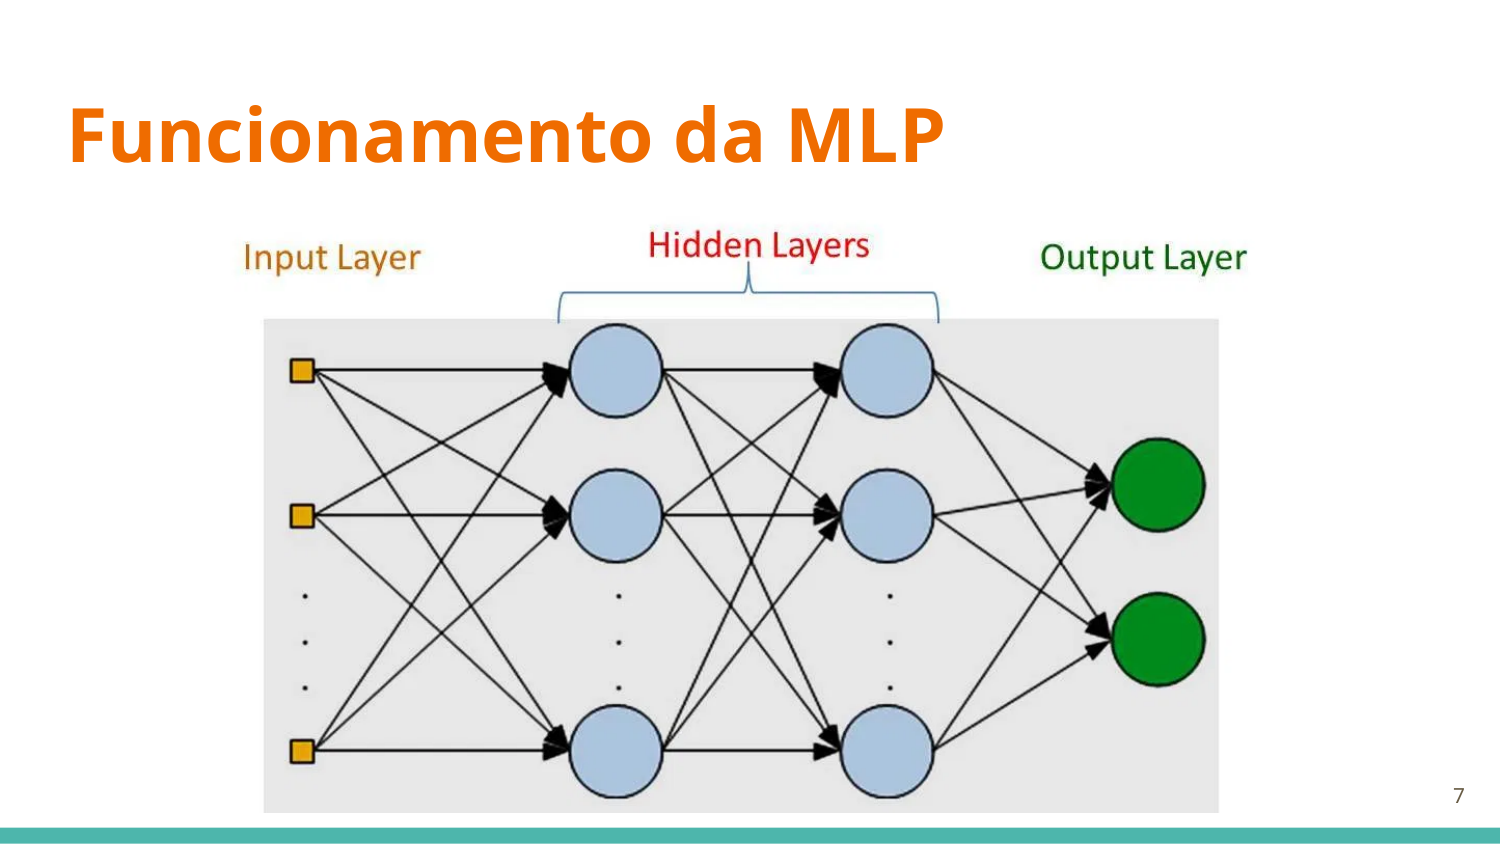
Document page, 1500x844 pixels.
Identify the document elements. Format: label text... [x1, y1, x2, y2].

picture [218, 208, 1282, 814]
slide_number ‹#› [1389, 764, 1480, 830]
title Funcionamento da MLP [51, 72, 1449, 189]
